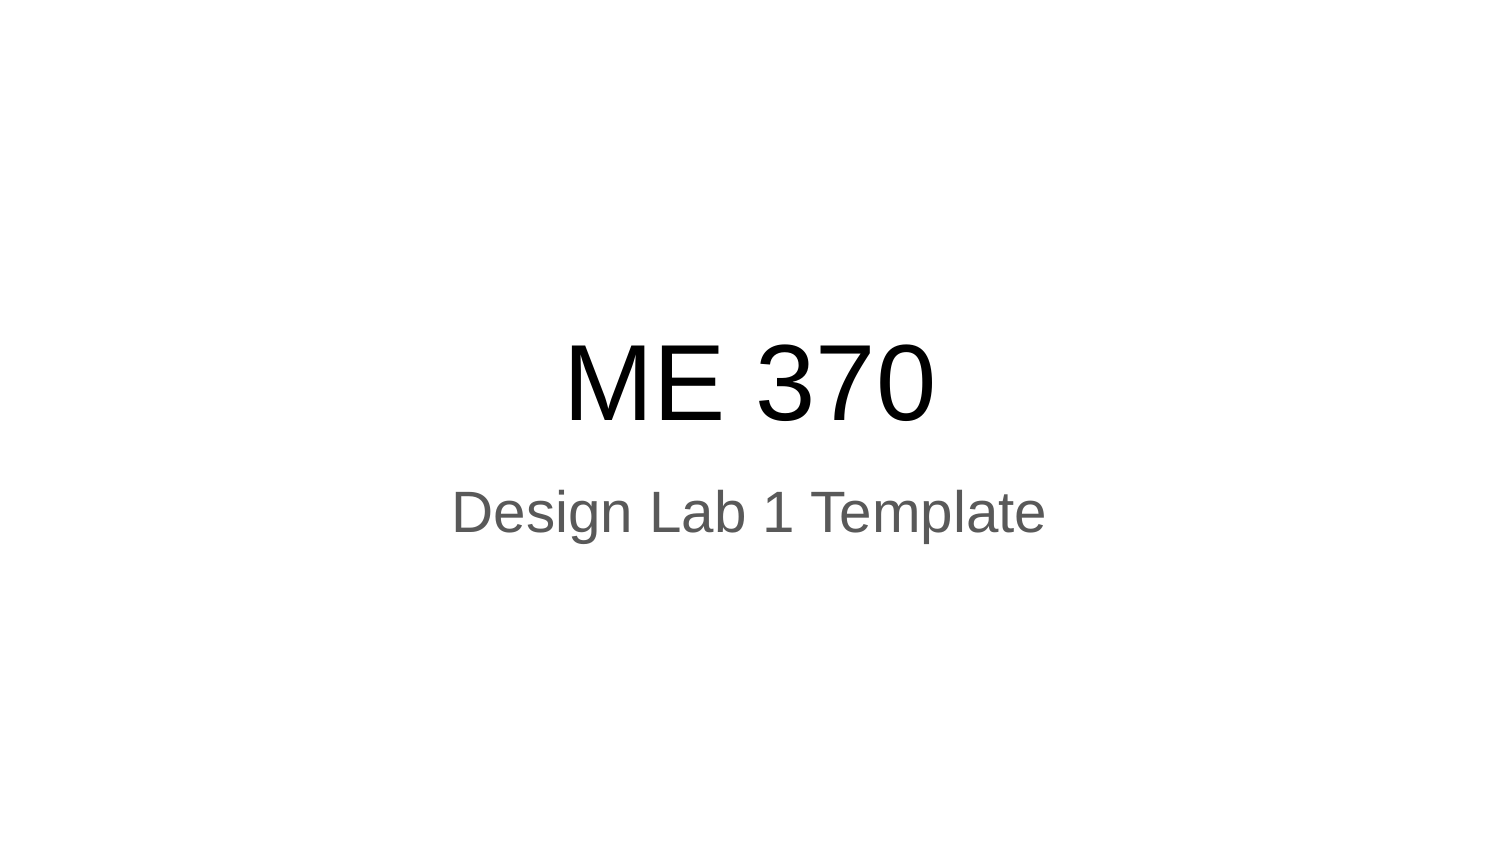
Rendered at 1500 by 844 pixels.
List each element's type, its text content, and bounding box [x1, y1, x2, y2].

title ME 370 [51, 122, 1449, 459]
subtitle Design Lab 1 Template [51, 464, 1449, 595]
